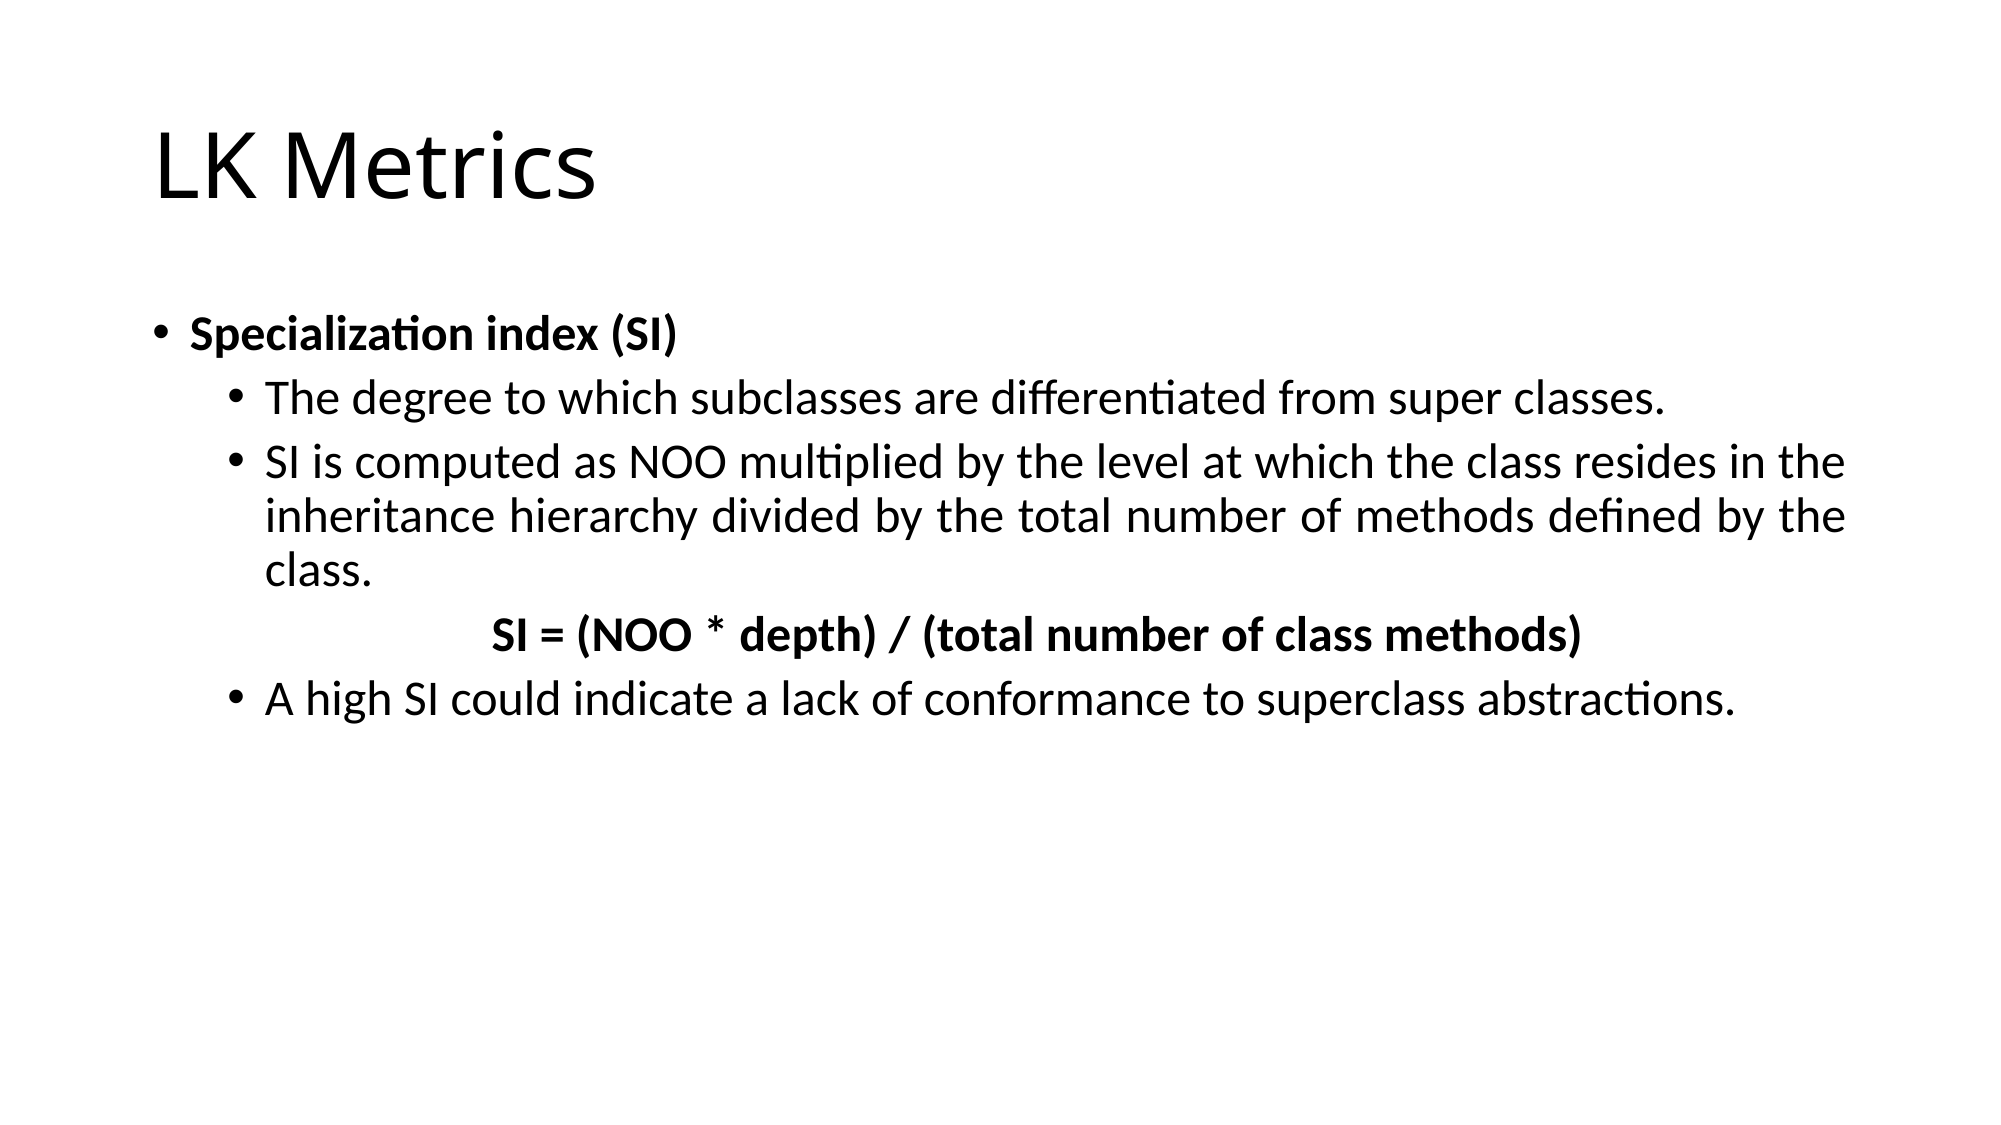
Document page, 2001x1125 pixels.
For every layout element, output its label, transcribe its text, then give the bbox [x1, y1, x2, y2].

title LK Metrics [137, 59, 1863, 278]
list Specialization index (SI) The degree to which subclasses are differentiated from super classes. SI is computed as NOO multiplied by the level at which the class resides in the inheritance hierarchy divided by the total number of methods defined by the class. SI = (NOO * depth) / (total number of class methods) A high SI could indicate a lack of conformance to superclass abstractions. [137, 299, 1863, 1014]
